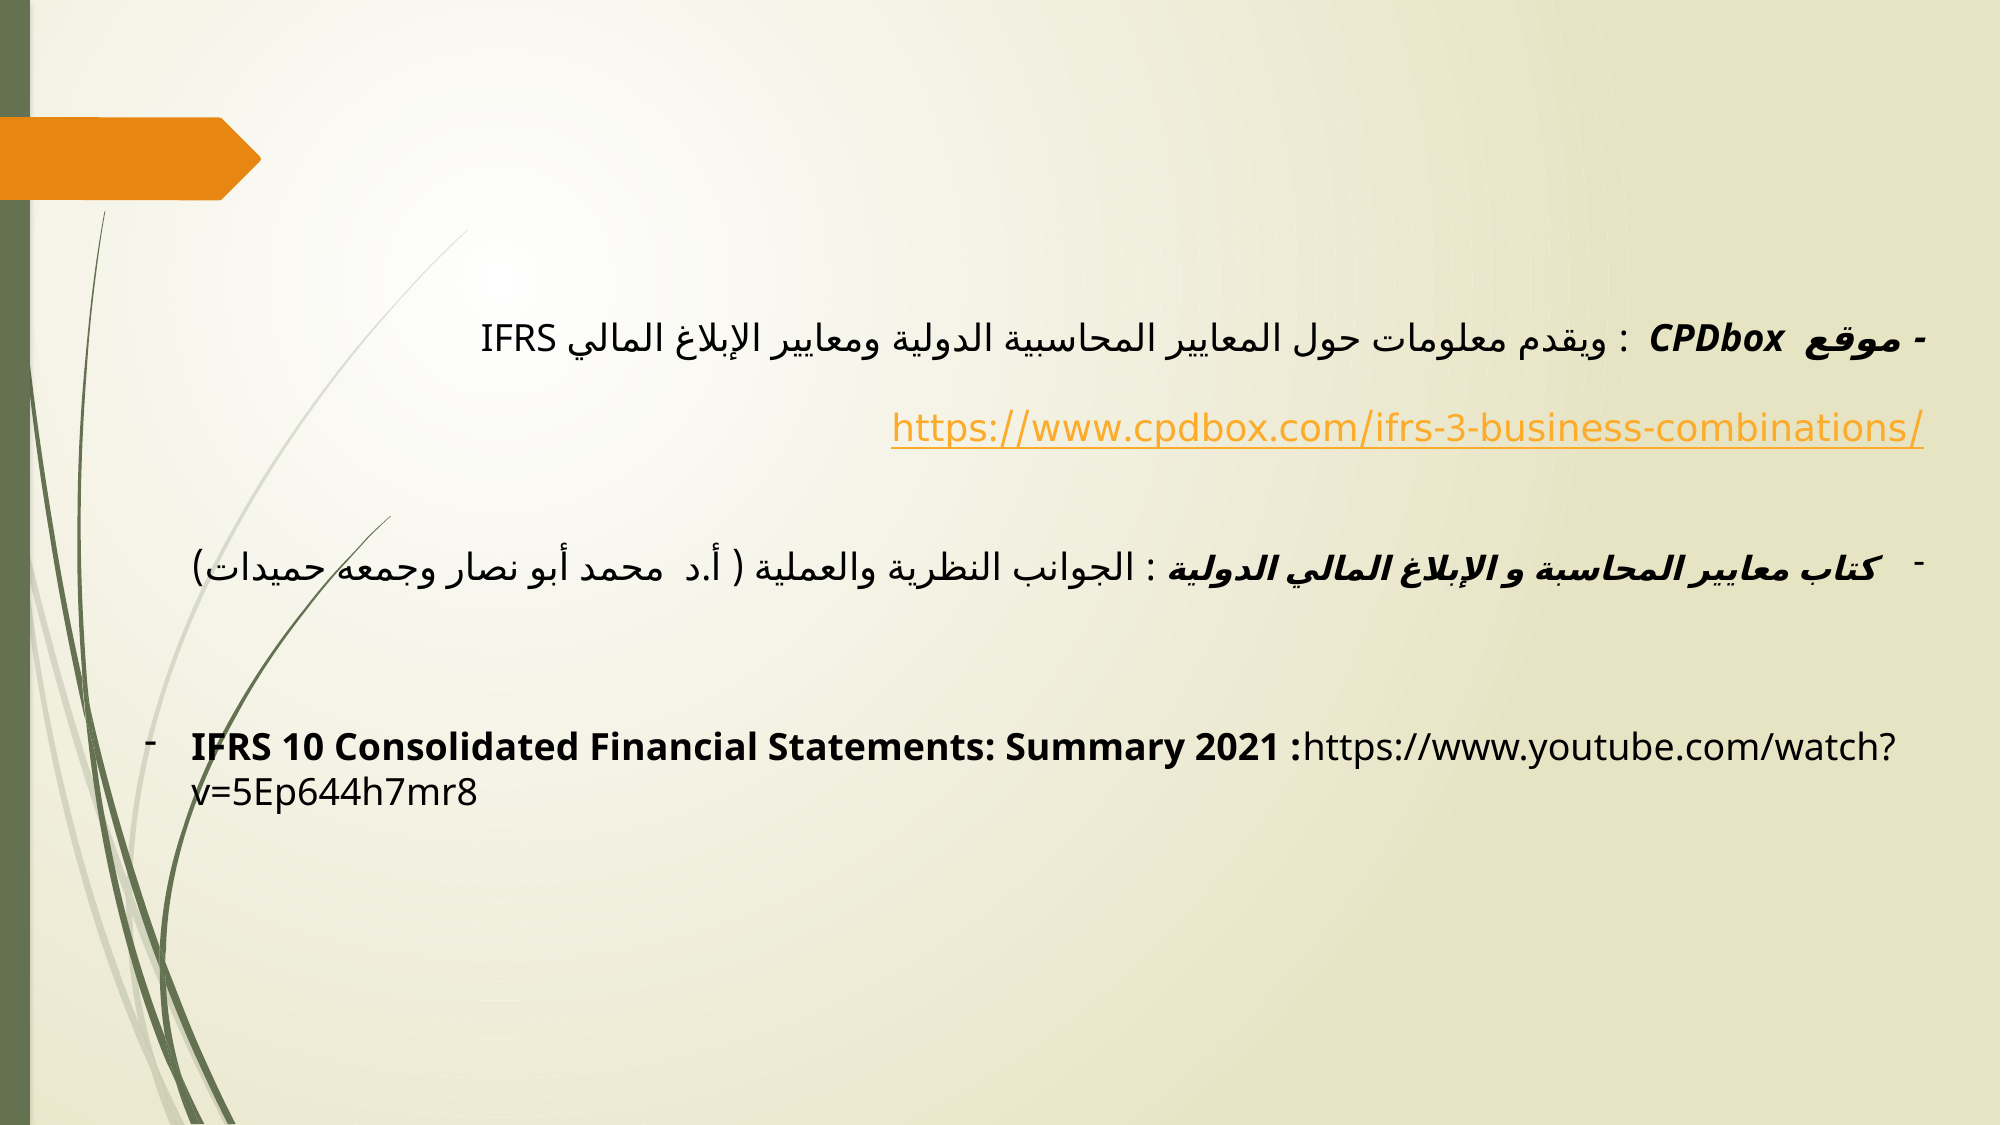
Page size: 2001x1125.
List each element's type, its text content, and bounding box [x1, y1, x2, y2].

text_box - موقع CPDbox : ويقدم معلومات حول المعايير المحاسبية الدولية ومعايير الإبلاغ المالي IFRS https://www.cpdbox.com/ifrs-3-business-combinations/ كتاب معايير المحاسبة و الإبلاغ المالي الدولية : الجوانب النظرية والعملية ( أ.د محمد أبو نصار وجمعه حميدات) IFRS 10 Consolidated Financial Statements: Summary 2021 :https://www.youtube.com/watch?v=5Ep644h7mr8 [129, 306, 1940, 866]
